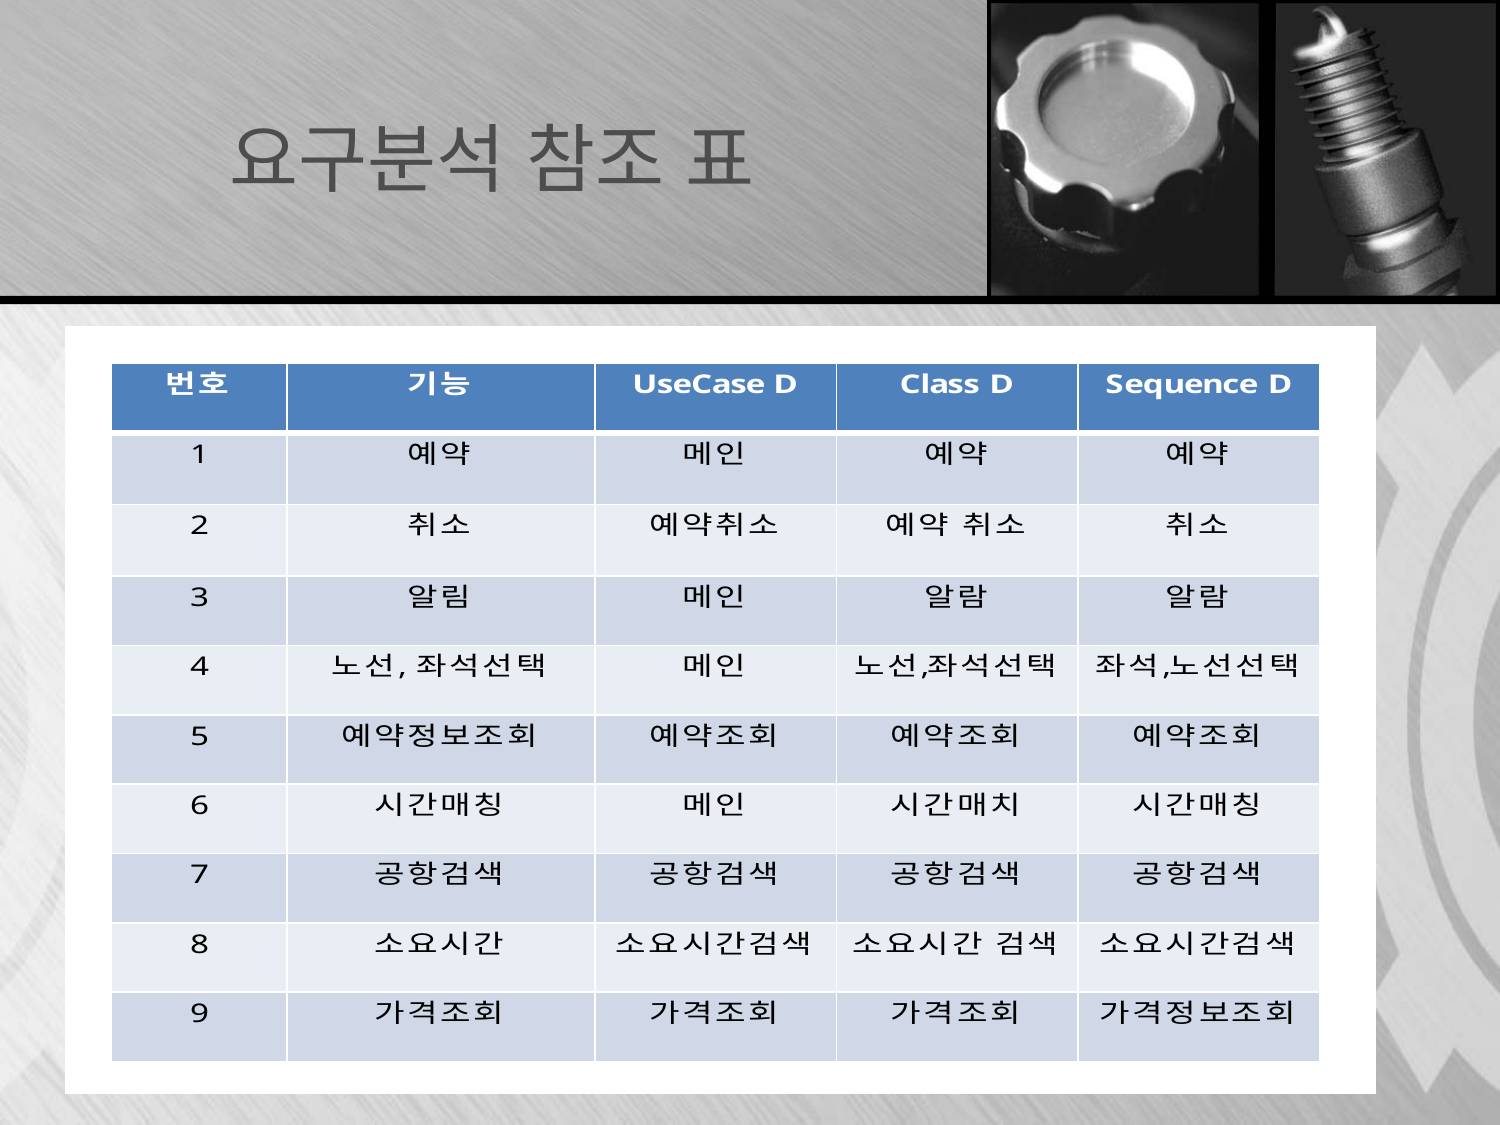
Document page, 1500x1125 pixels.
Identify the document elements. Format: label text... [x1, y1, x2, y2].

picture [0, 1, 1500, 295]
text_box 요구분석 참조 표 [21, 24, 963, 288]
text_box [64, 326, 1377, 1094]
